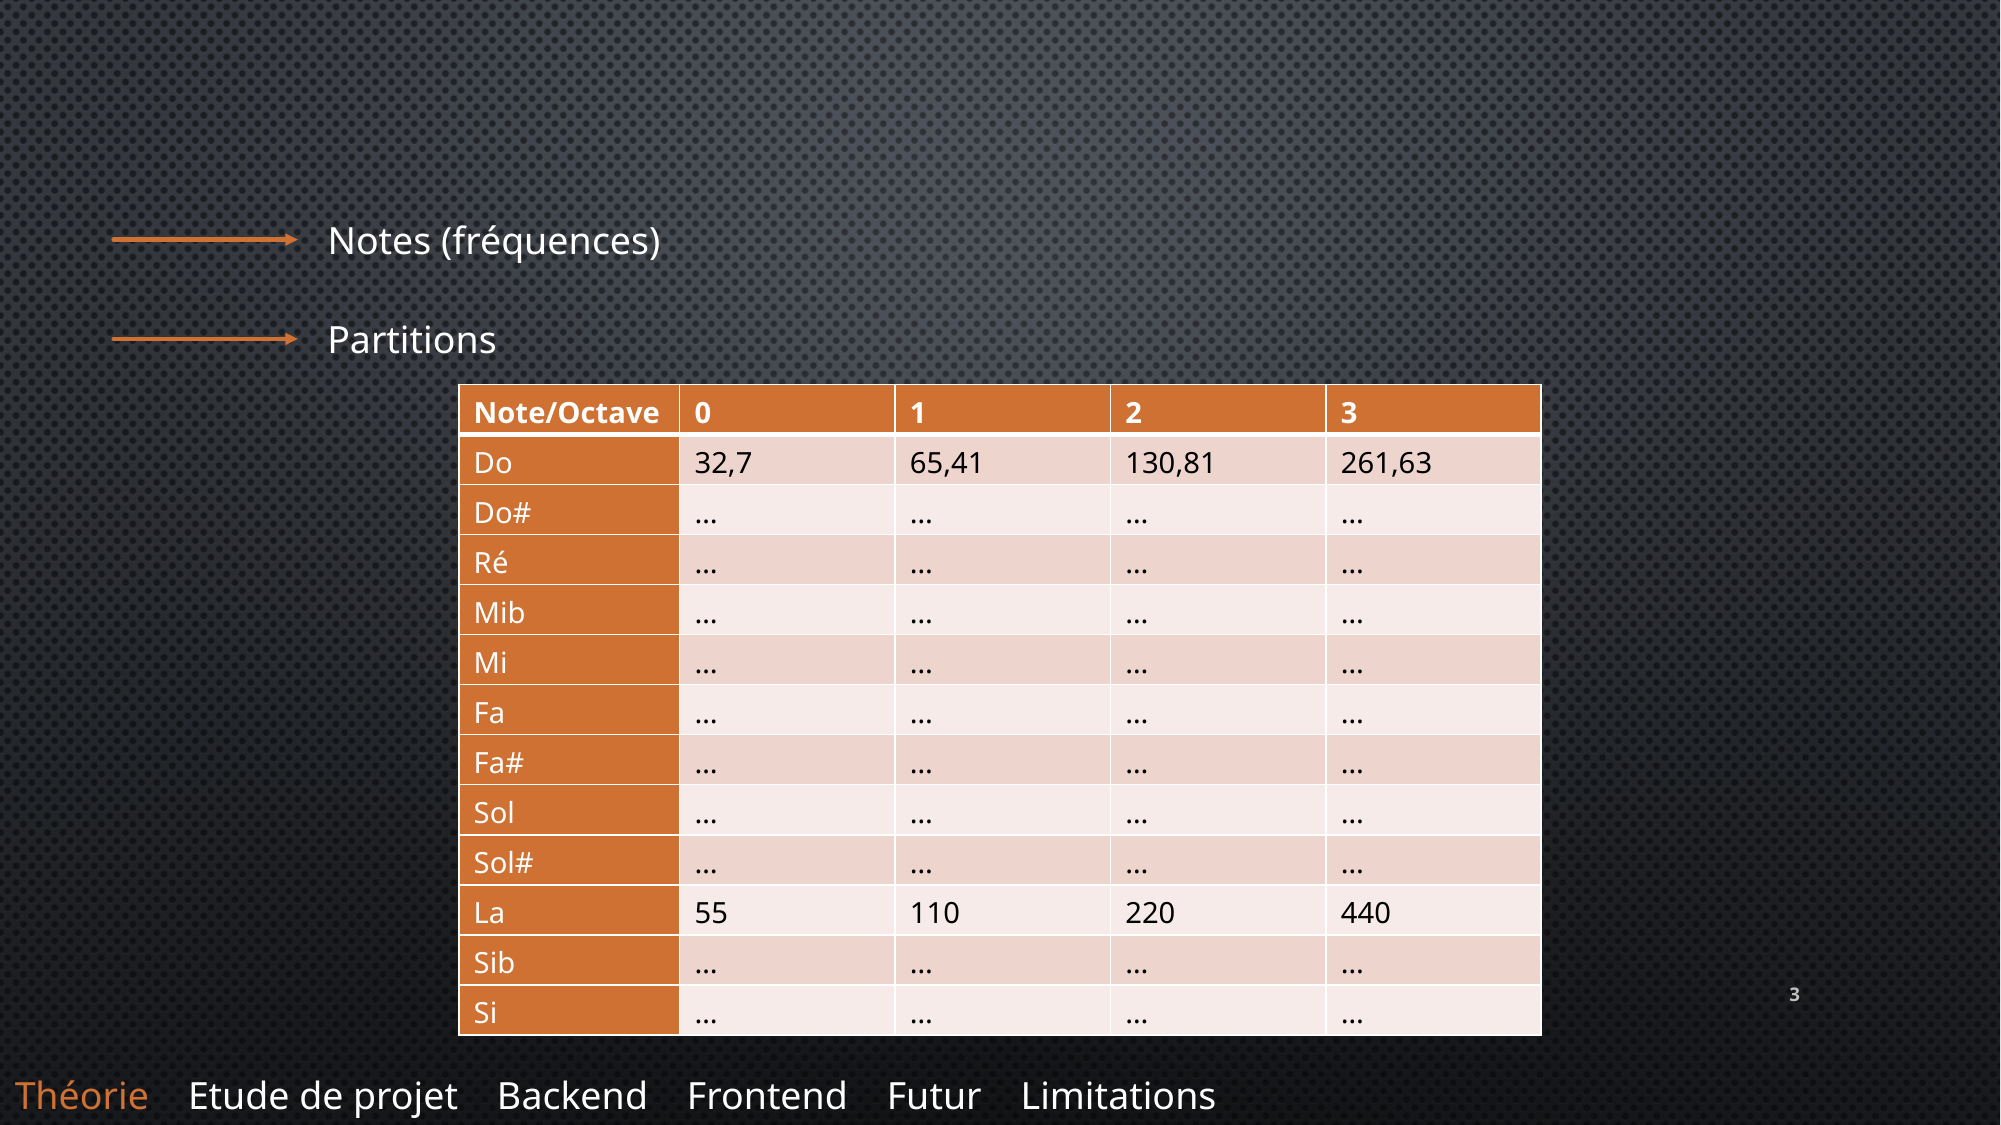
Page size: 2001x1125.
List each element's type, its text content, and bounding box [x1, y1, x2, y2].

table_cell … [896, 485, 1110, 534]
table_cell … [896, 785, 1110, 834]
table_cell … [896, 685, 1110, 734]
table_header 1 [896, 385, 1110, 432]
table_cell Fa [460, 685, 679, 734]
table_cell … [1111, 535, 1325, 584]
table_cell Mib [460, 585, 679, 634]
table_header 3 [1327, 385, 1540, 432]
table_cell Do# [460, 485, 679, 534]
table_cell … [680, 535, 894, 584]
table_cell … [680, 635, 894, 684]
table_cell Sol# [460, 836, 679, 884]
table_cell … [1111, 735, 1325, 784]
table_cell 220 [1111, 886, 1325, 934]
table_cell … [680, 936, 894, 984]
table_header Note/Octave [460, 385, 679, 432]
table_cell … [1327, 986, 1540, 1034]
table_cell 440 [1327, 886, 1540, 934]
table_cell 55 [680, 886, 894, 934]
table_cell … [1111, 585, 1325, 634]
table_cell Ré [460, 535, 679, 584]
table_cell … [1327, 936, 1540, 984]
table_cell … [1111, 635, 1325, 684]
table_cell 32,7 [680, 437, 894, 484]
table_cell … [1111, 836, 1325, 884]
table_header 0 [680, 385, 894, 432]
table_cell Do [460, 437, 679, 484]
table_cell … [680, 485, 894, 534]
table_cell 110 [896, 886, 1110, 934]
table_header 2 [1111, 385, 1325, 432]
table_cell … [896, 735, 1110, 784]
table_cell … [680, 685, 894, 734]
table_cell … [1327, 735, 1540, 784]
table_cell … [896, 836, 1110, 884]
table_cell … [896, 936, 1110, 984]
table_cell … [1327, 485, 1540, 534]
table_cell … [1327, 635, 1540, 684]
table_cell 130,81 [1111, 437, 1325, 484]
table_cell … [680, 836, 894, 884]
table_cell Sol [460, 785, 679, 834]
table_cell … [1111, 685, 1325, 734]
table_cell … [1111, 785, 1325, 834]
table_cell Sib [460, 936, 679, 984]
table_cell 65,41 [896, 437, 1110, 484]
table_cell … [1327, 836, 1540, 884]
table_cell 261,63 [1327, 437, 1540, 484]
table_cell Fa# [460, 735, 679, 784]
table_cell … [680, 785, 894, 834]
table_cell Si [460, 986, 679, 1034]
table_cell Mi [460, 635, 679, 684]
table_cell … [680, 585, 894, 634]
table_cell … [896, 635, 1110, 684]
table_cell … [1111, 936, 1325, 984]
table_cell … [1327, 585, 1540, 634]
table_cell … [1327, 535, 1540, 584]
slide_number 3 [1724, 965, 1816, 1025]
table_cell … [680, 986, 894, 1034]
text_box Notes (fréquences) [312, 209, 721, 269]
text_box Partitions [312, 308, 554, 369]
table_cell La [460, 886, 679, 934]
table_cell … [680, 735, 894, 784]
table_cell … [896, 535, 1110, 584]
table_cell … [896, 986, 1110, 1034]
table_cell … [1111, 485, 1325, 534]
table_cell … [1111, 986, 1325, 1034]
table_cell … [1327, 785, 1540, 834]
table_cell … [896, 585, 1110, 634]
table_cell … [1327, 685, 1540, 734]
text_box Théorie Etude de projet Backend Frontend Futur Limitations [0, 1064, 1311, 1125]
